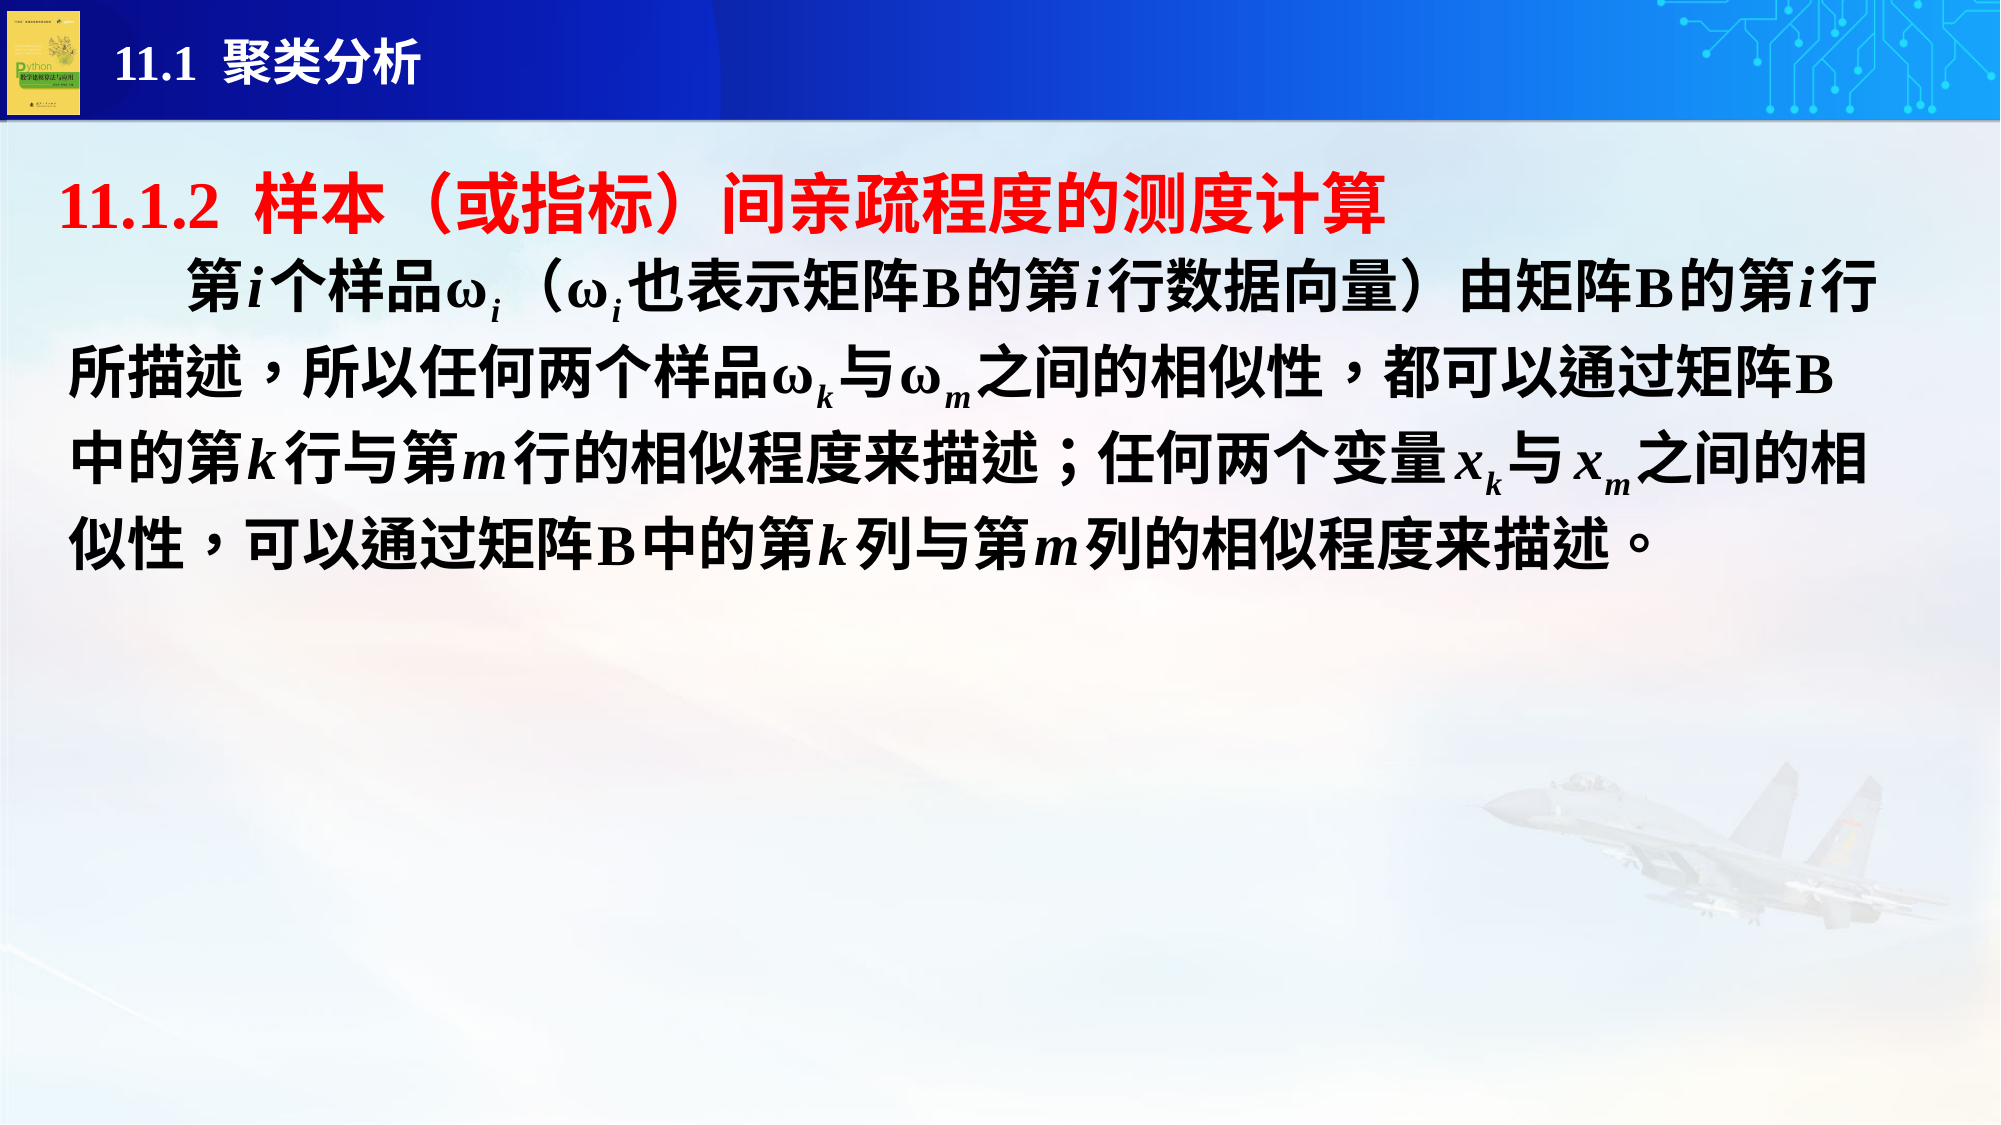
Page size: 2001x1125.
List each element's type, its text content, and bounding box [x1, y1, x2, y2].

picture [0, 0, 2001, 1125]
list 11.1.2 样本（或指标）间亲疏程度的测度计算 [43, 163, 1892, 267]
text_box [68, 244, 1892, 1125]
